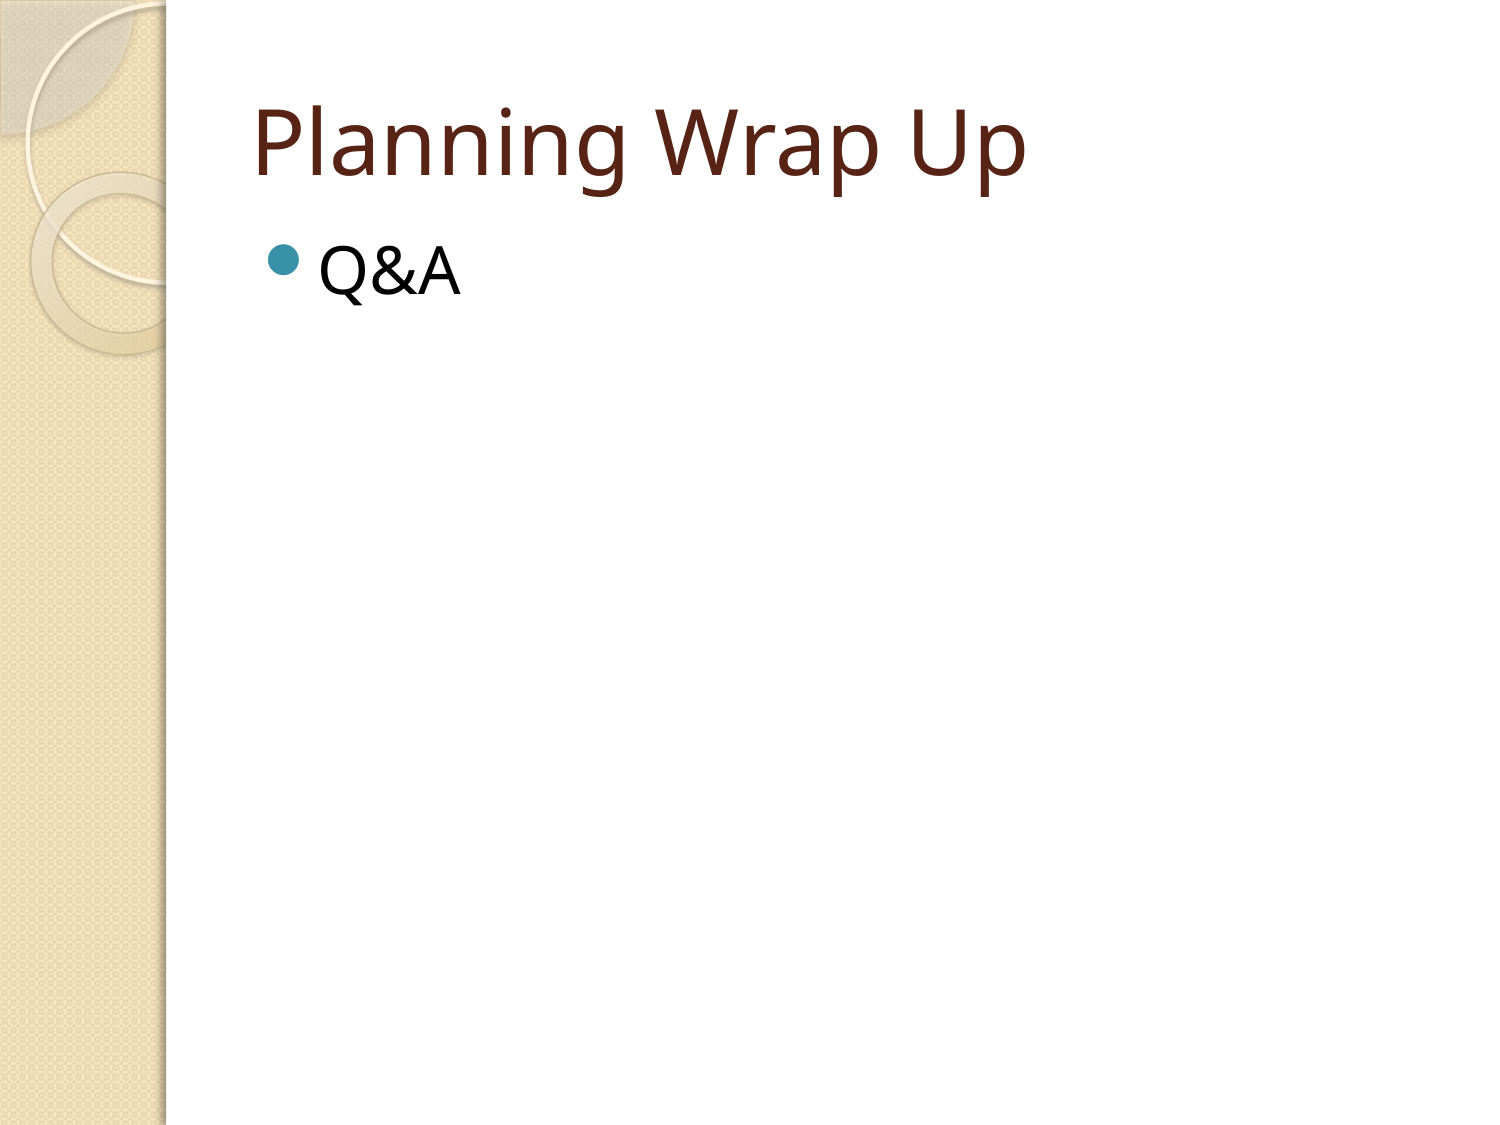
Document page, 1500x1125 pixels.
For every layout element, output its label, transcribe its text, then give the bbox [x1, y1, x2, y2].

list Q&A [235, 237, 1466, 1025]
title Planning Wrap Up [235, 45, 1466, 233]
